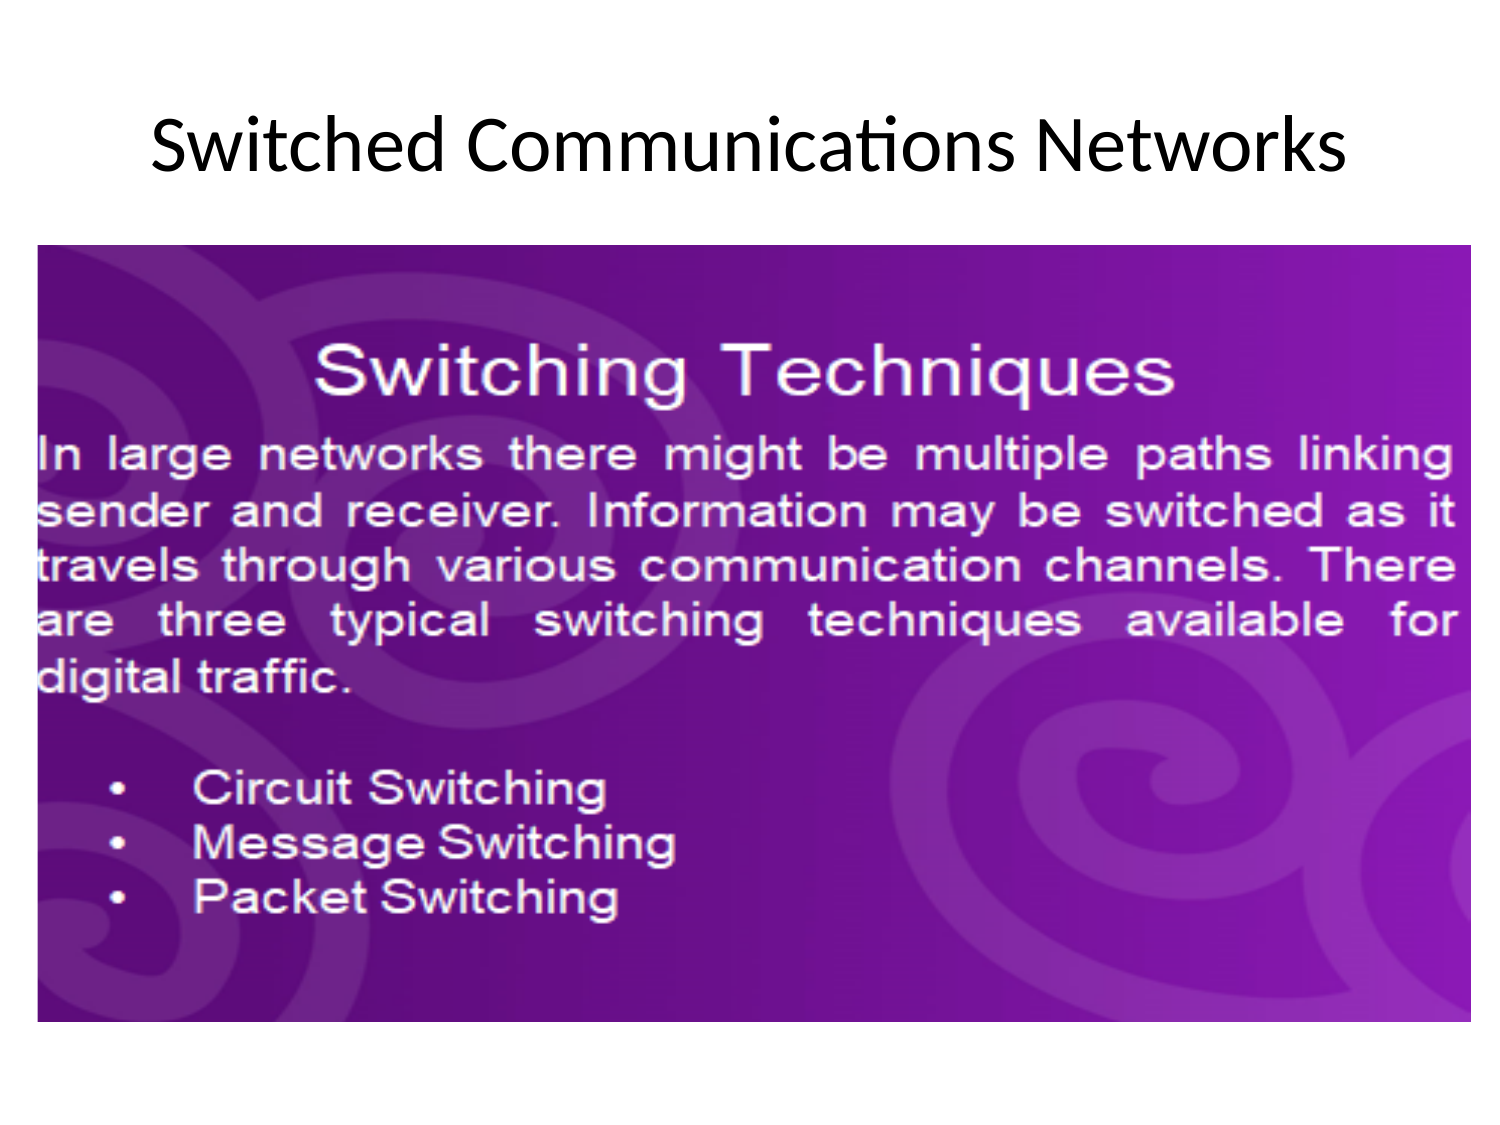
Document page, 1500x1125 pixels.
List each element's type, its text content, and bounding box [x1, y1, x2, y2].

title Switched Communications Networks [75, 45, 1425, 128]
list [37, 130, 1488, 1022]
